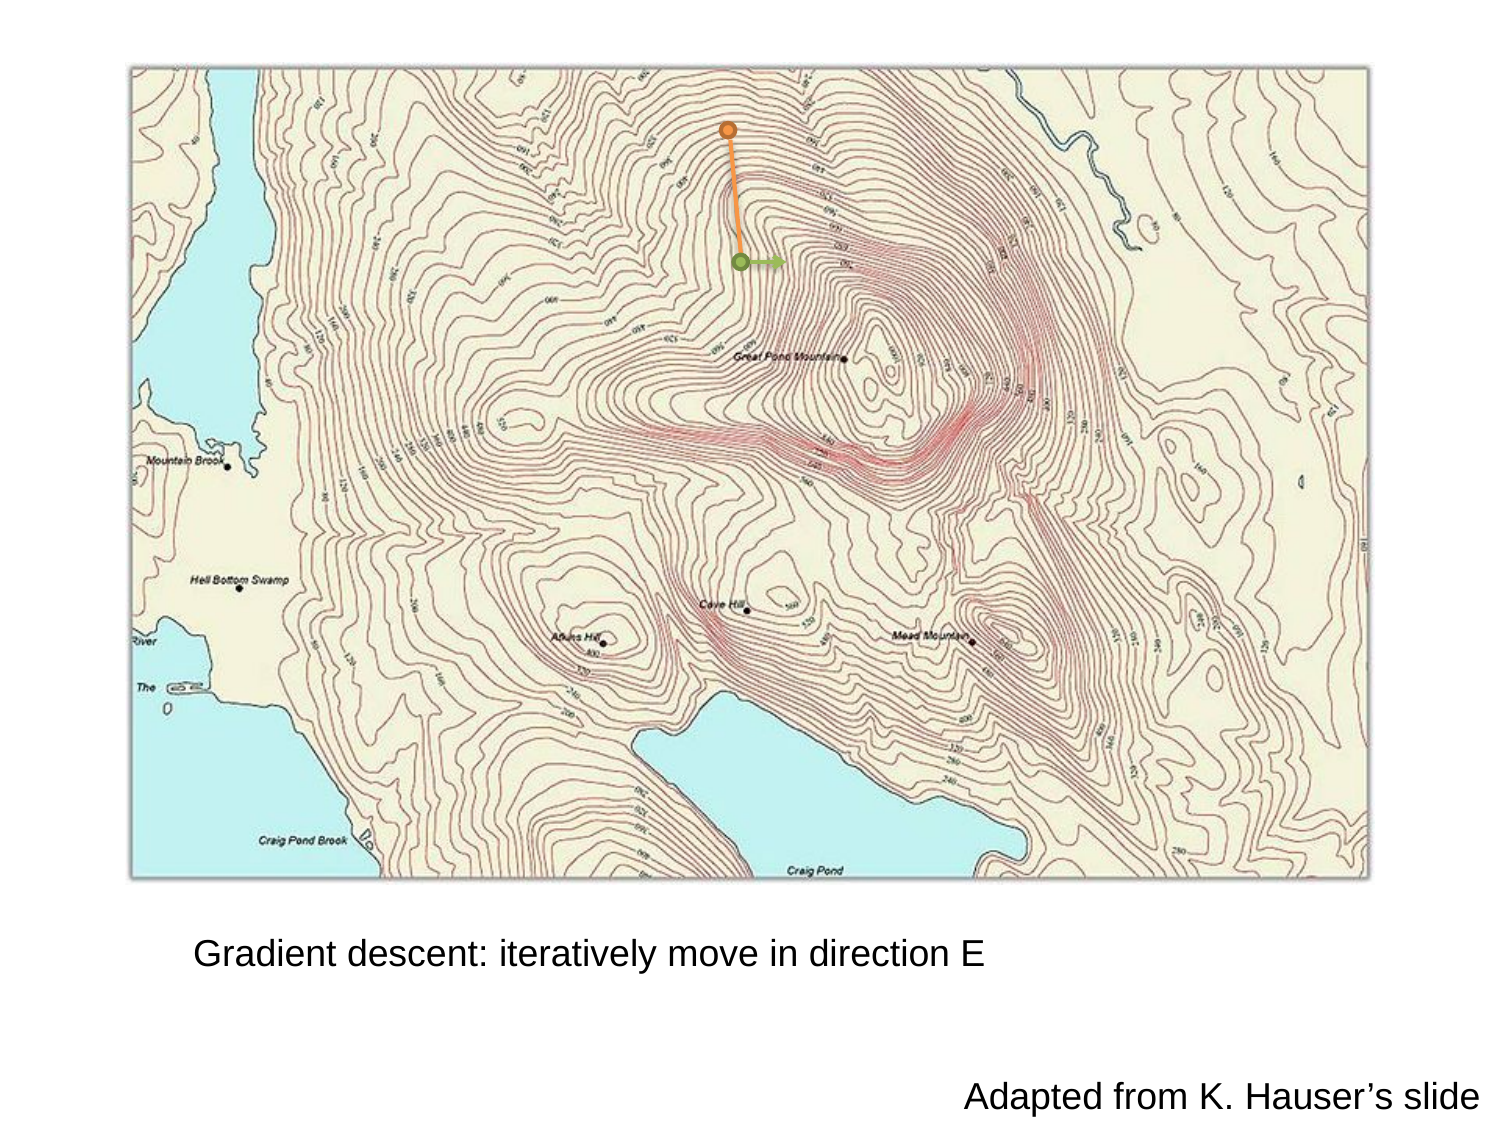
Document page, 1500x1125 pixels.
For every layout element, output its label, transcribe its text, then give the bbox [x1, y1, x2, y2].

picture [124, 62, 1376, 885]
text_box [730, 139, 742, 255]
text_box Adapted from K. Hauser’s slide [949, 1064, 1496, 1125]
